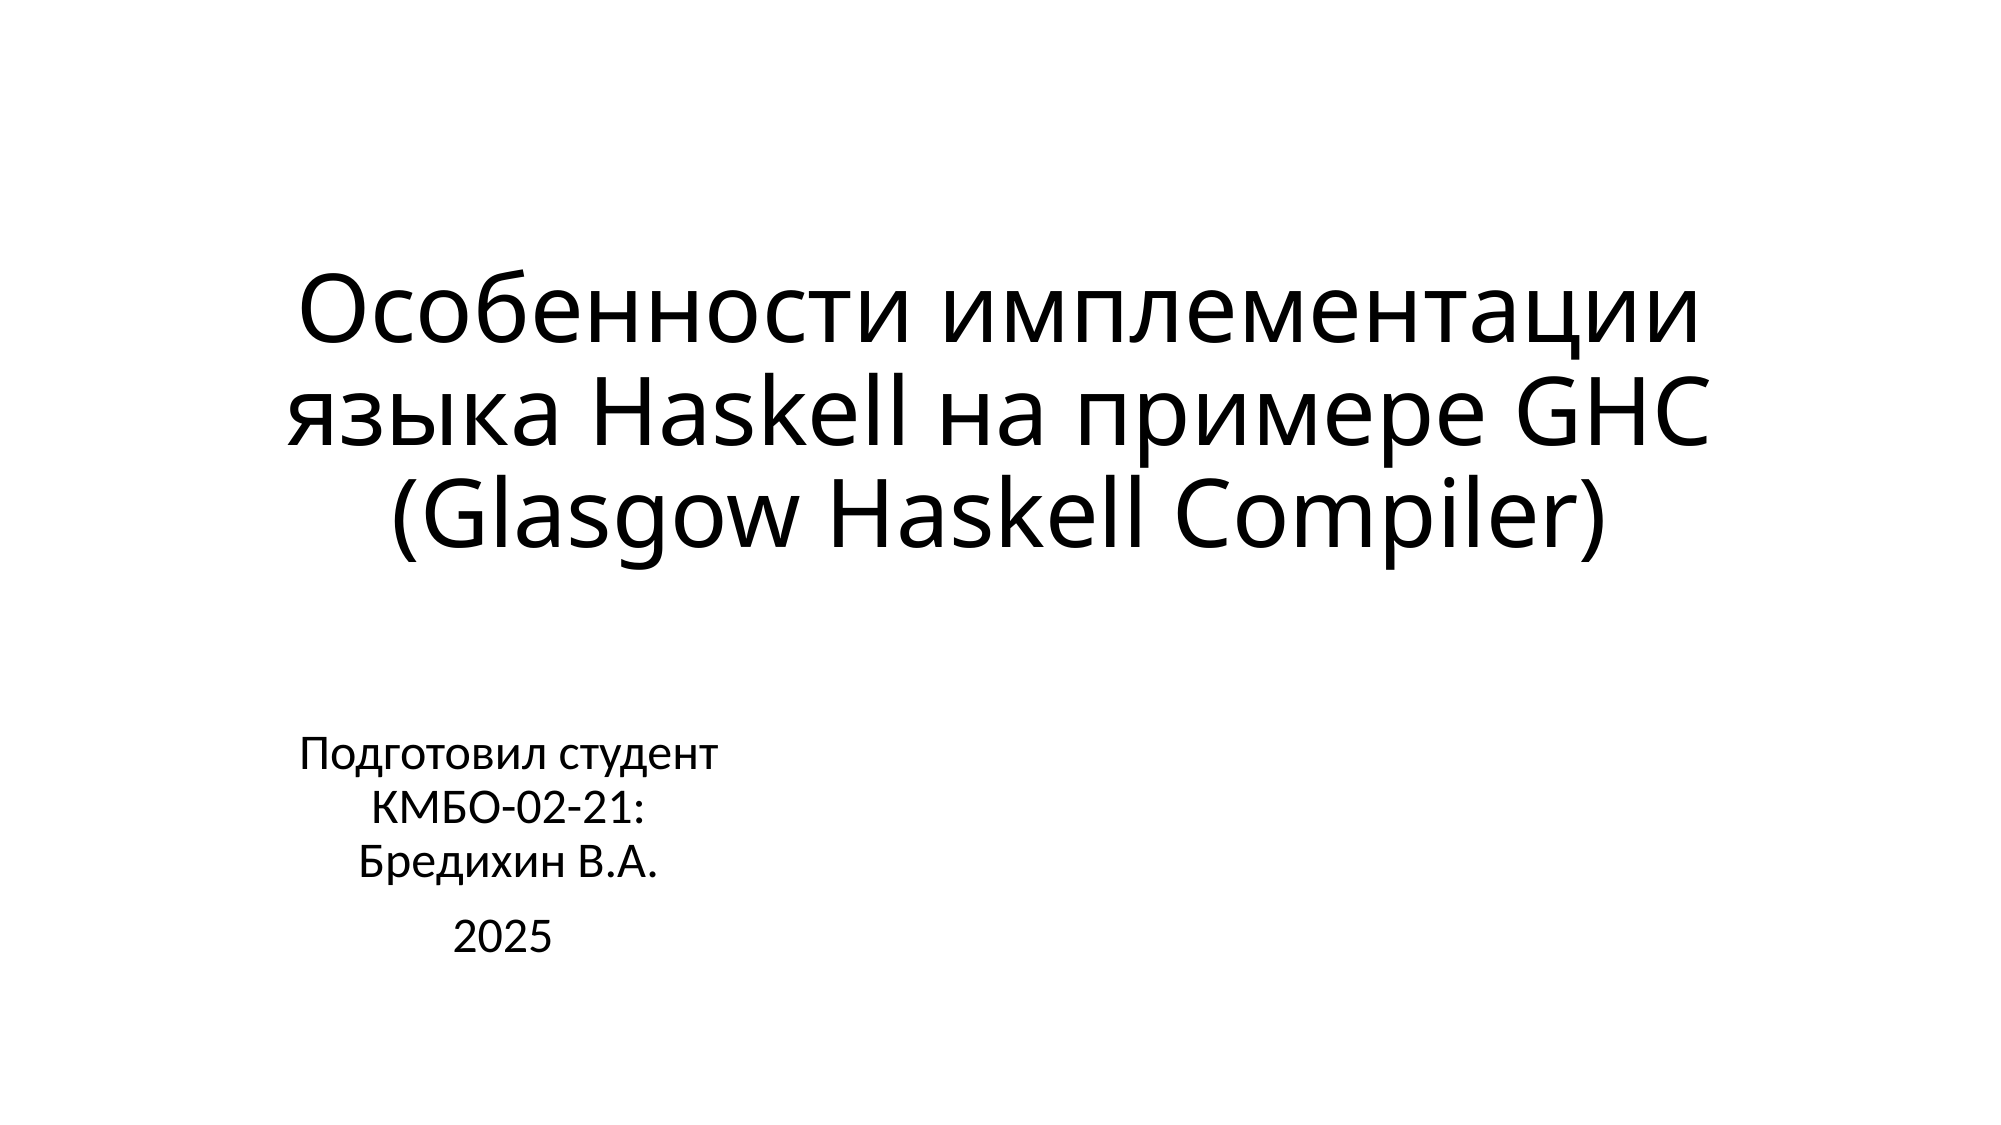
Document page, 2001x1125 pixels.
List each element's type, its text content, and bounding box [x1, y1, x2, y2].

subtitle Подготовил студент КМБО-02-21: Бредихин В.А. 2025 [249, 718, 768, 1023]
title Особенности имплементации языка Haskell на примере GHC (Glasgow Haskell Compiler) [249, 184, 1750, 576]
